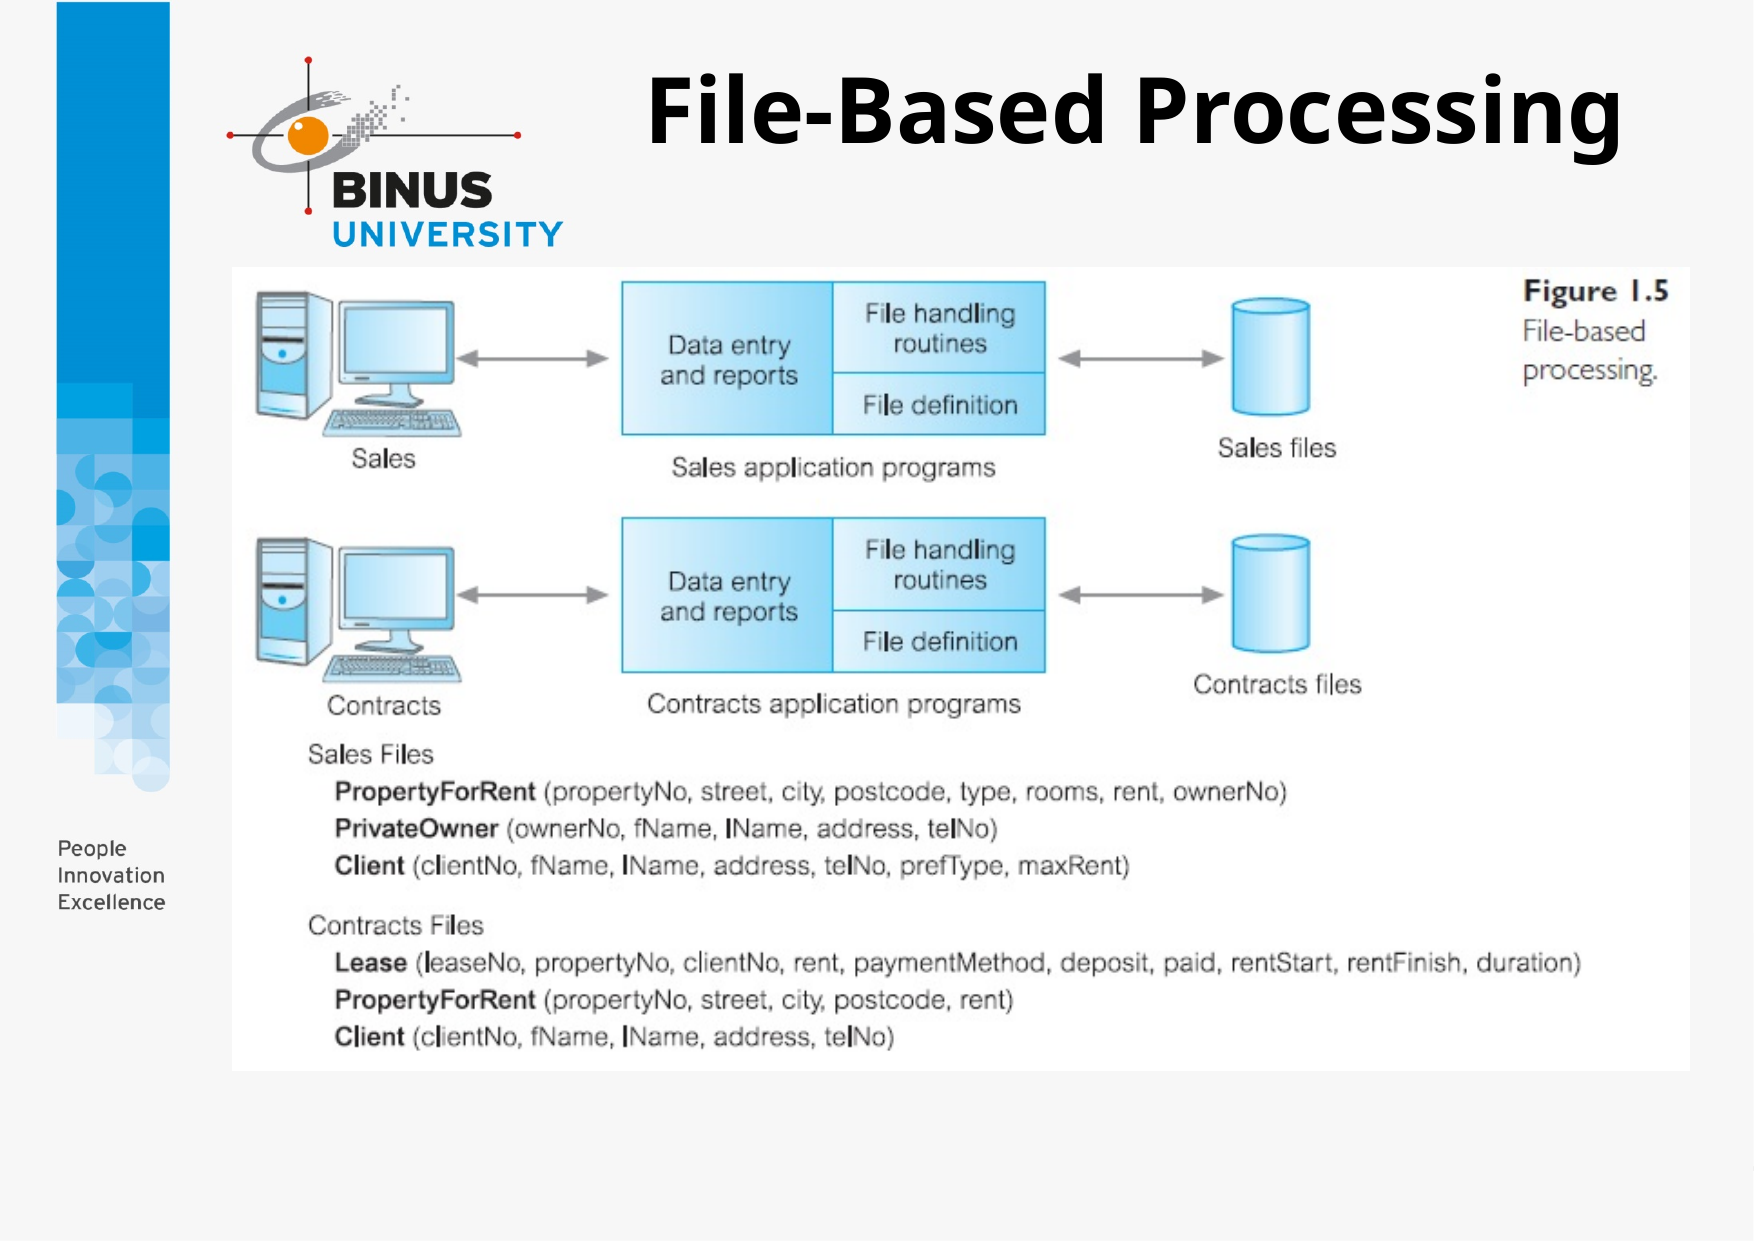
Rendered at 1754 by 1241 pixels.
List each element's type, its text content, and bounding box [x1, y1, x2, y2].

text_box File-Based Processing [627, 72, 1716, 219]
picture [0, 0, 1754, 933]
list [231, 267, 1690, 1072]
